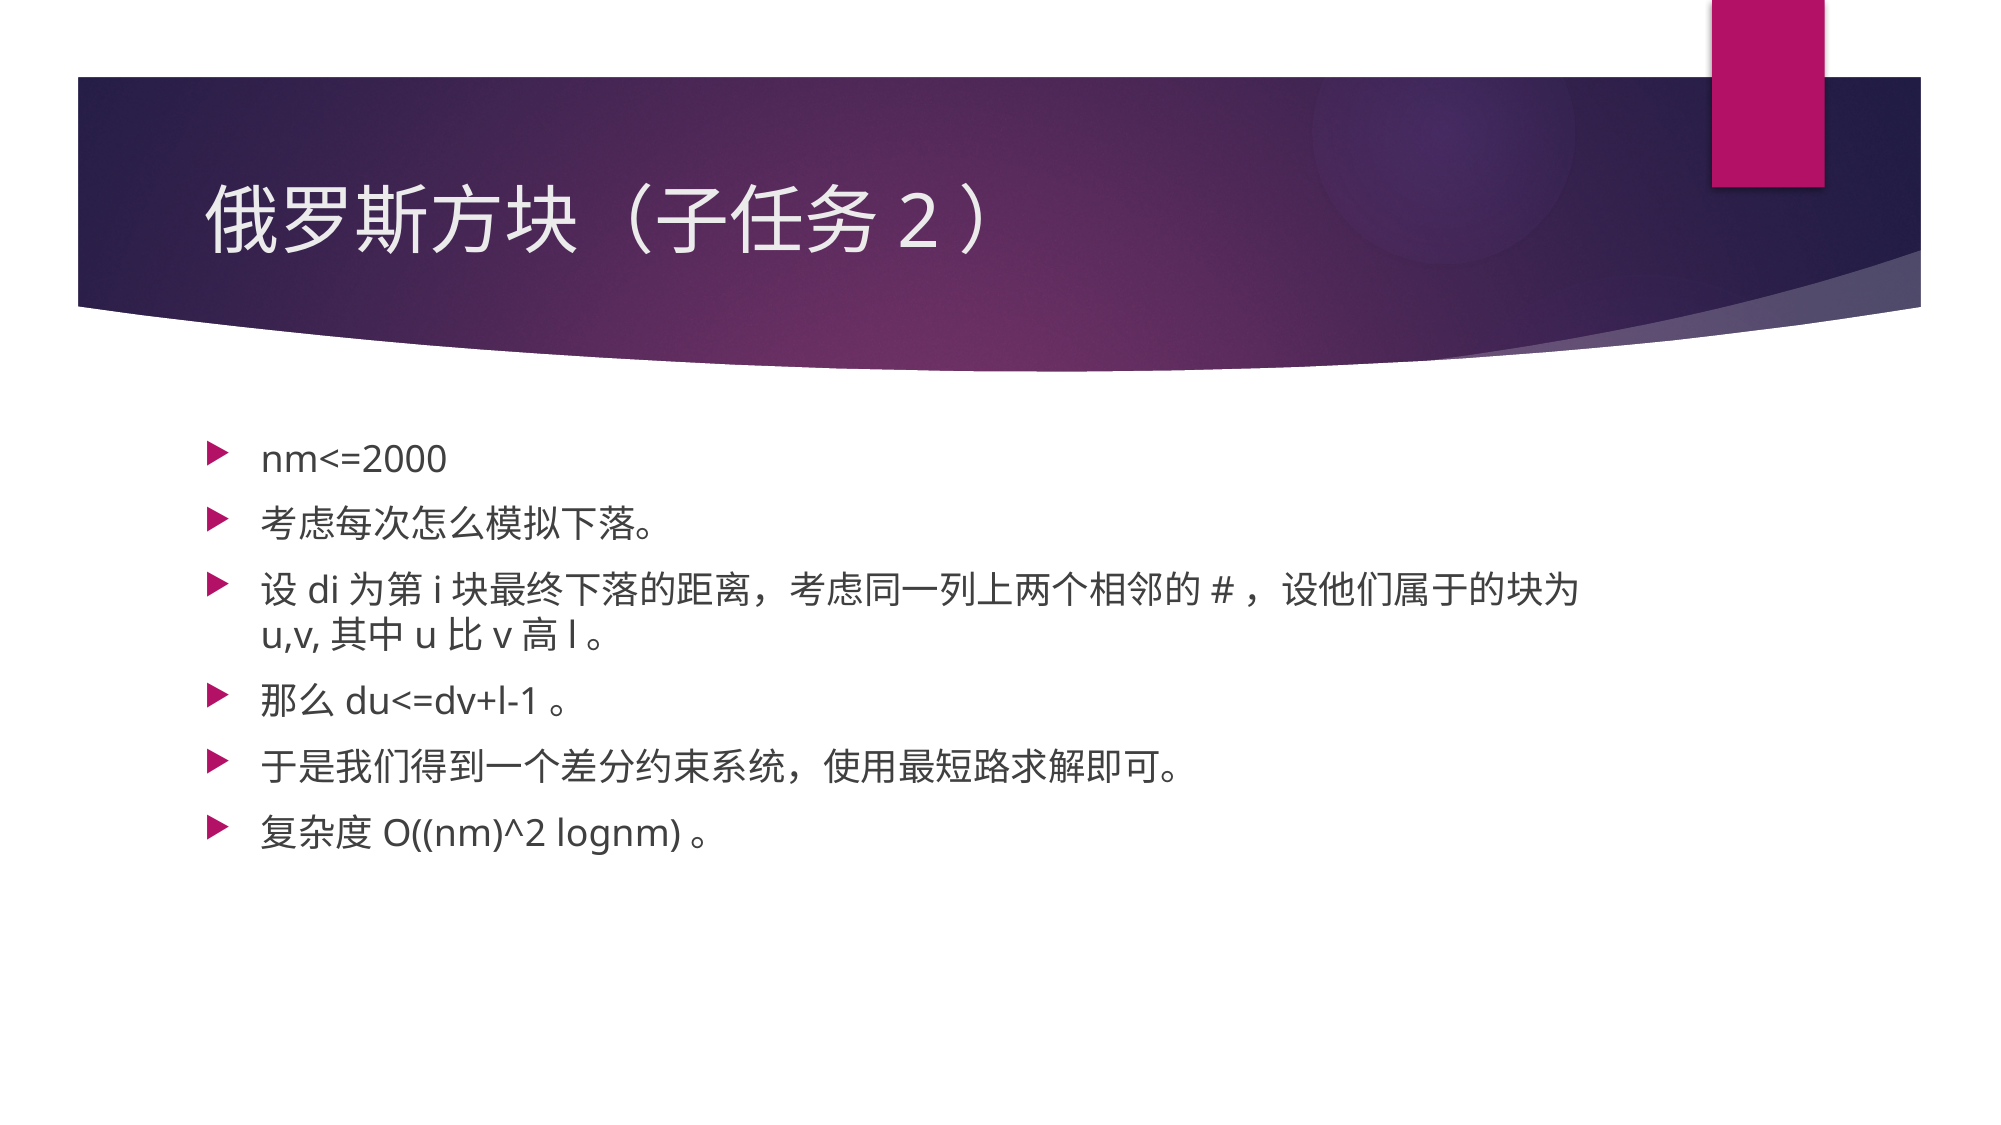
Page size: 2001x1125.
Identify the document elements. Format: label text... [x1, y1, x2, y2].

title 俄罗斯方块（子任务2） [189, 159, 1627, 276]
list nm<=2000 考虑每次怎么模拟下落。 设di为第i块最终下落的距离，考虑同一列上两个相邻的#，设他们属于的块为u,v,其中u比v高l。 那么du<=dv+l-1。 于是我们得到一个差分约束系统，使用最短路求解即可。 复杂度O((nm)^2 lognm)。 [189, 427, 1638, 988]
